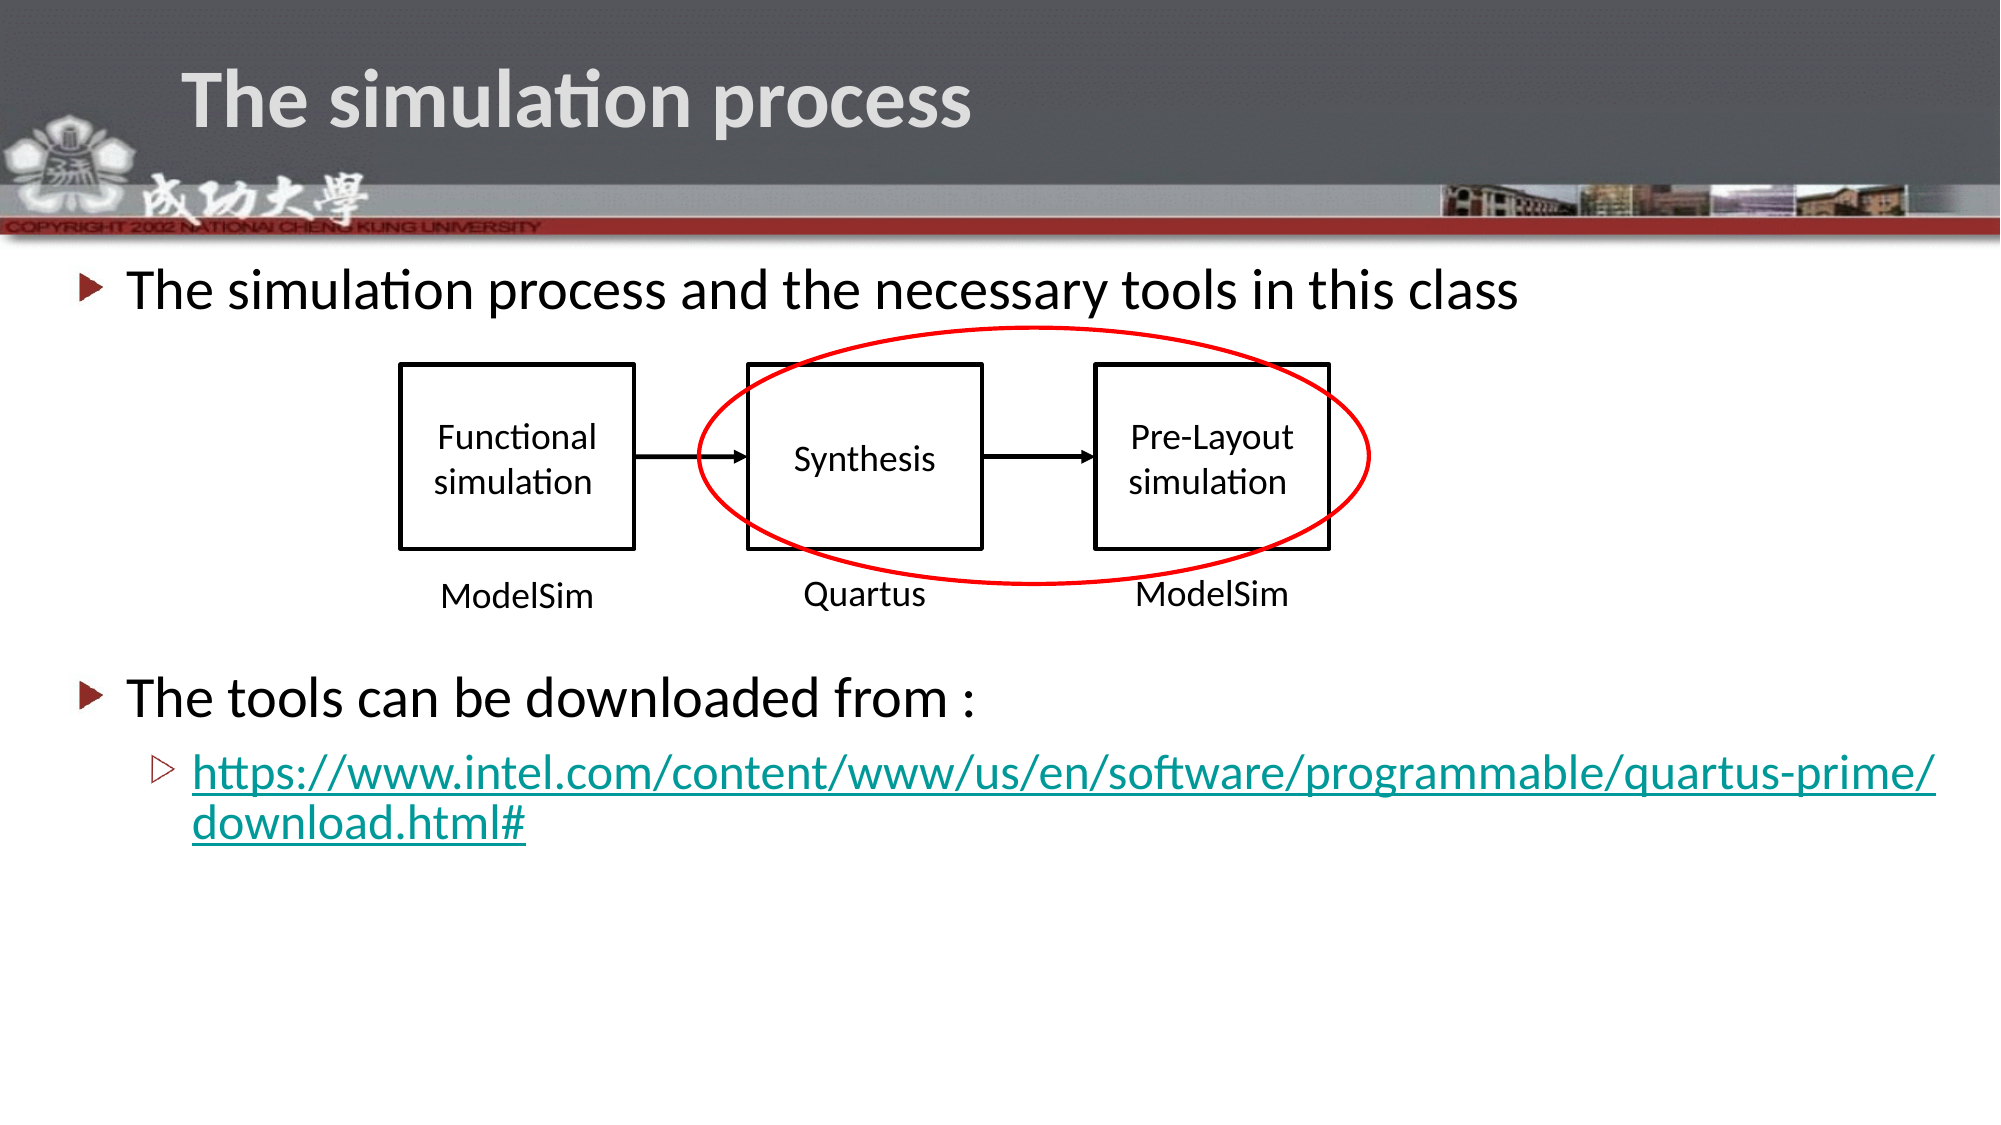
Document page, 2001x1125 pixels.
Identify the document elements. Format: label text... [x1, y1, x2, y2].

text_box Pre-Layout simulation [1268, 519, 1331, 551]
title The simulation process [166, 0, 1967, 188]
picture [144, 751, 180, 787]
text_box Synthesis [746, 525, 800, 551]
text_box ModelSim [425, 563, 610, 624]
picture [0, 0, 2000, 250]
text_box Pre-Layout simulation [1271, 362, 1331, 393]
text_box Quartus [788, 561, 942, 622]
text_box ModelSim [1120, 561, 1305, 622]
list The simulation process and the necessary tools in this class The tools can be downloaded from : https://www.intel.com/content/www/us/en/software/programmable/quartus-prime/download.html# [54, 243, 1961, 1083]
text_box Synthesis [746, 362, 796, 387]
picture [69, 673, 111, 715]
text_box Functional simulation [398, 362, 636, 551]
picture [69, 265, 111, 307]
text_box [696, 325, 1371, 587]
